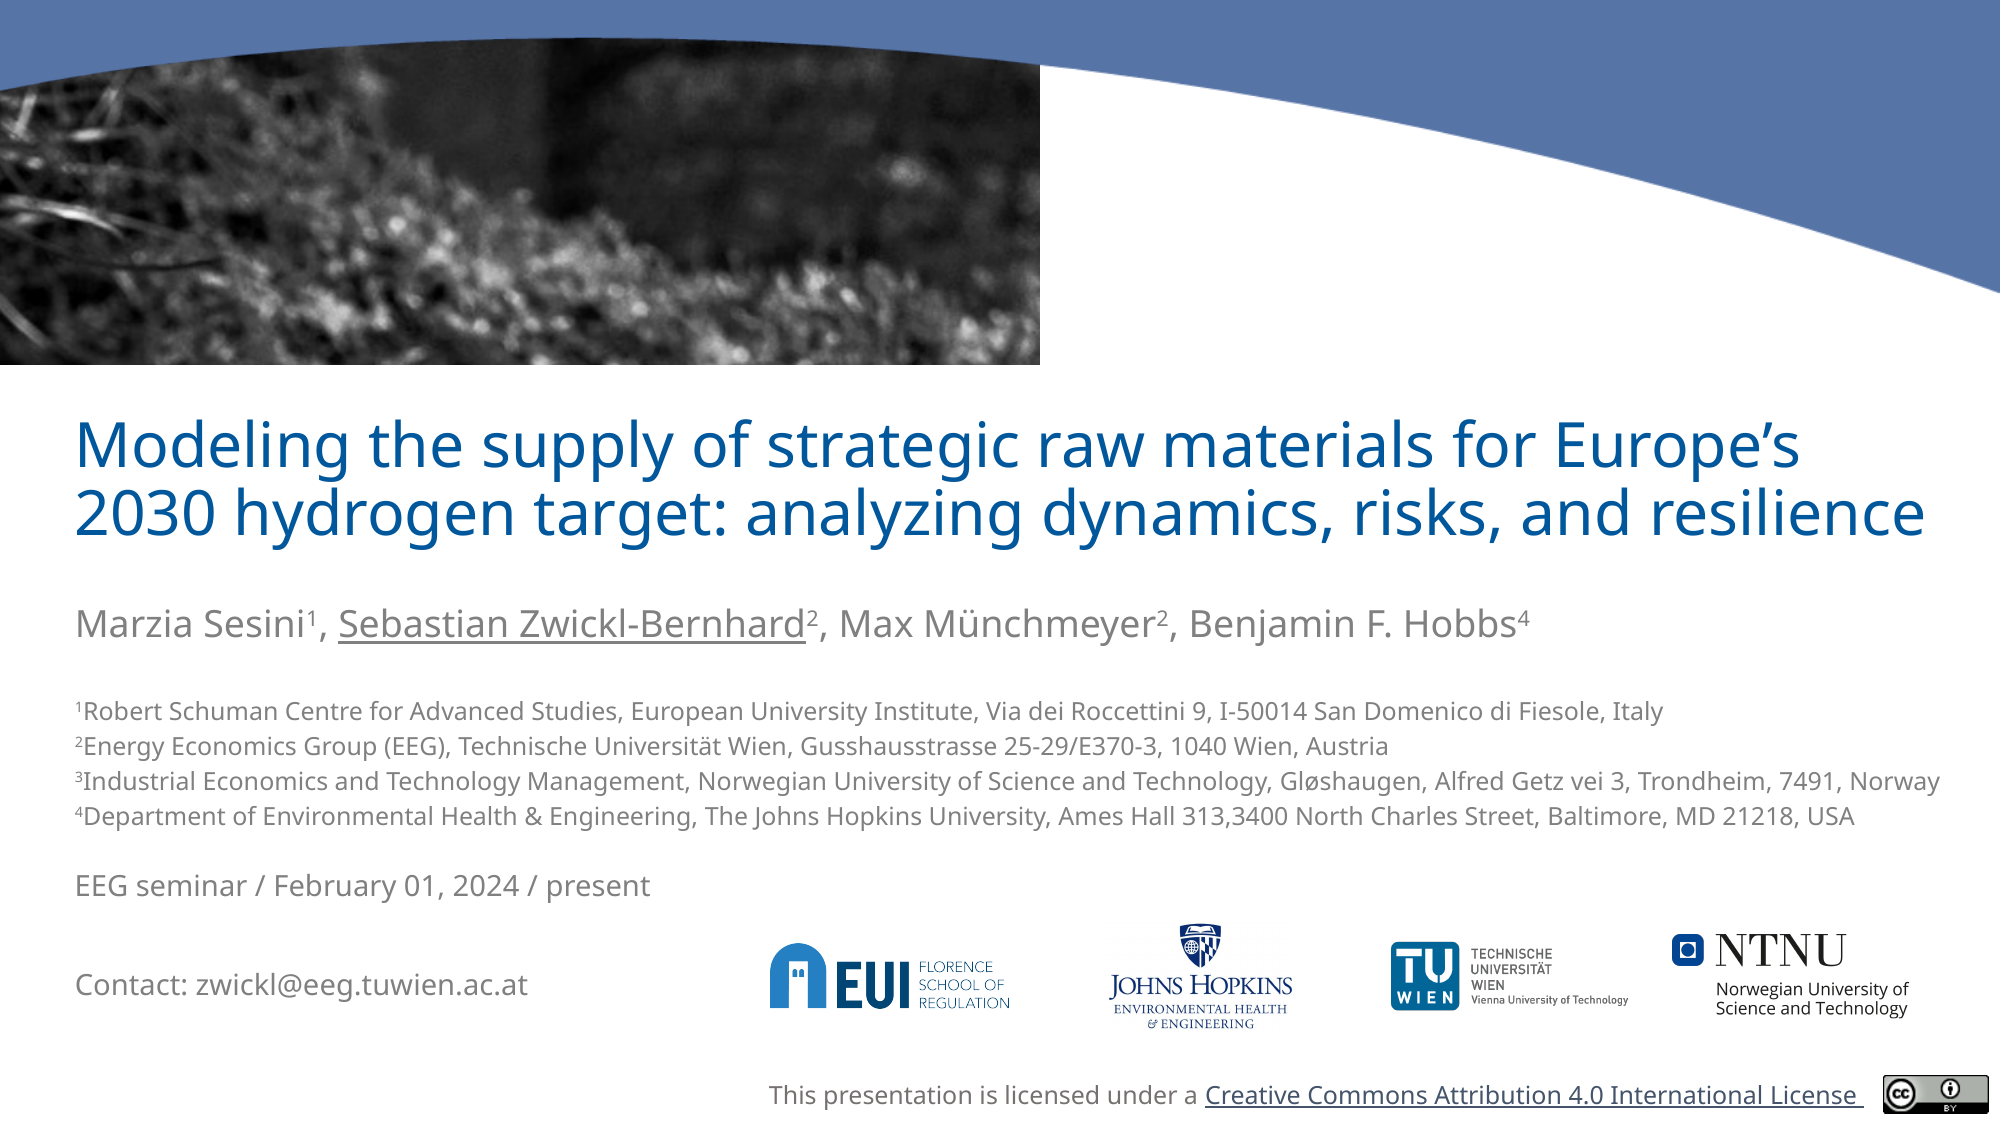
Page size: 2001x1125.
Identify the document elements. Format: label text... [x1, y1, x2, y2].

picture [1444, 992, 1452, 1003]
picture [1672, 934, 1913, 1019]
picture [1883, 1075, 1989, 1114]
text_box Contact: zwickl@eeg.tuwien.ac.at [74, 965, 775, 1047]
picture [0, 316, 1040, 365]
picture [1440, 949, 1452, 982]
title Modeling the supply of strategic raw materials for Europe’s 2030 hydrogen target: analyzing dynamics, risks, and resilience [59, 406, 1958, 613]
picture [1455, 941, 1629, 1011]
picture [1428, 992, 1435, 1003]
picture [1426, 949, 1437, 982]
text_box Marzia Sesini1, Sebastian Zwickl-Bernhard2, Max Münchmeyer2, Benjamin F. Hobbs4 1Robert Schuman Centre for Advanced Studies, European University Institute, Via dei Roccettini 9, I-50014 San Domenico di Fiesole, Italy 2Energy Economics Group (EEG), Technische Universität Wien, Gusshausstrasse 25-29/E370-3, 1040 Wien, Austria 3Industrial Economics and Technology Management, Norwegian University of Science and Technology, Gløshaugen, Alfred Getz vei 3, Trondheim, 7491, Norway 4Department of Environmental Health & Engineering, The Johns Hopkins University, Ames Hall 313,3400 North Charles Street, Baltimore, MD 21218, USA [74, 600, 1957, 843]
text_box EEG seminar / February 01, 2024 / present [59, 855, 1473, 953]
picture [1406, 959, 1412, 982]
picture [1104, 921, 1295, 1032]
picture [1398, 992, 1411, 1003]
picture [1397, 949, 1421, 956]
picture [770, 943, 1009, 1009]
